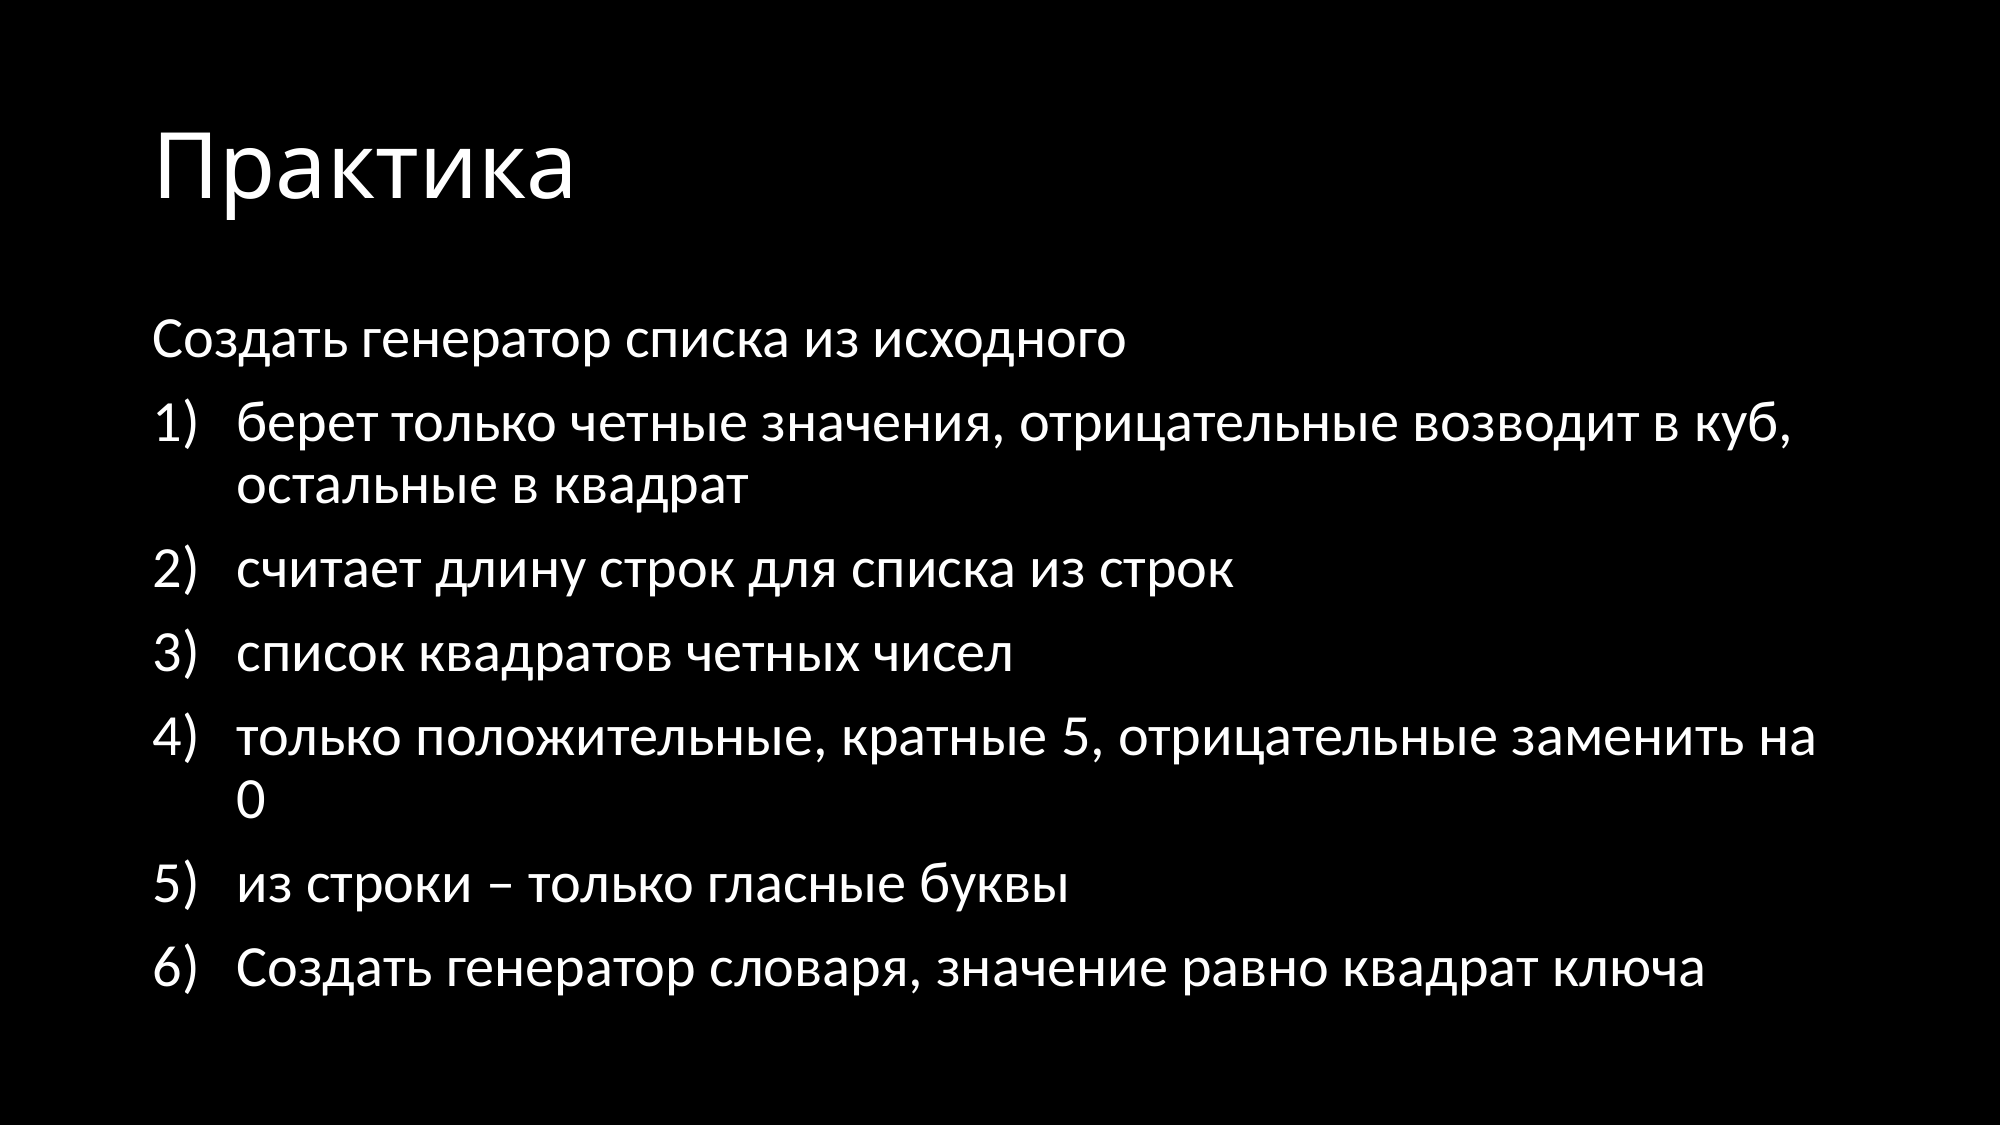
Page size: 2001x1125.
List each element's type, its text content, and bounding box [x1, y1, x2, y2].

list Создать генератор списка из исходного берет только четные значения, отрицательные возводит в куб, остальные в квадрат считает длину строк для списка из строк список квадратов четных чисел только положительные, кратные 5, отрицательные заменить на 0 из строки – только гласные буквы Создать генератор словаря, значение равно квадрат ключа [137, 299, 1863, 1014]
title Практика [137, 59, 1863, 278]
